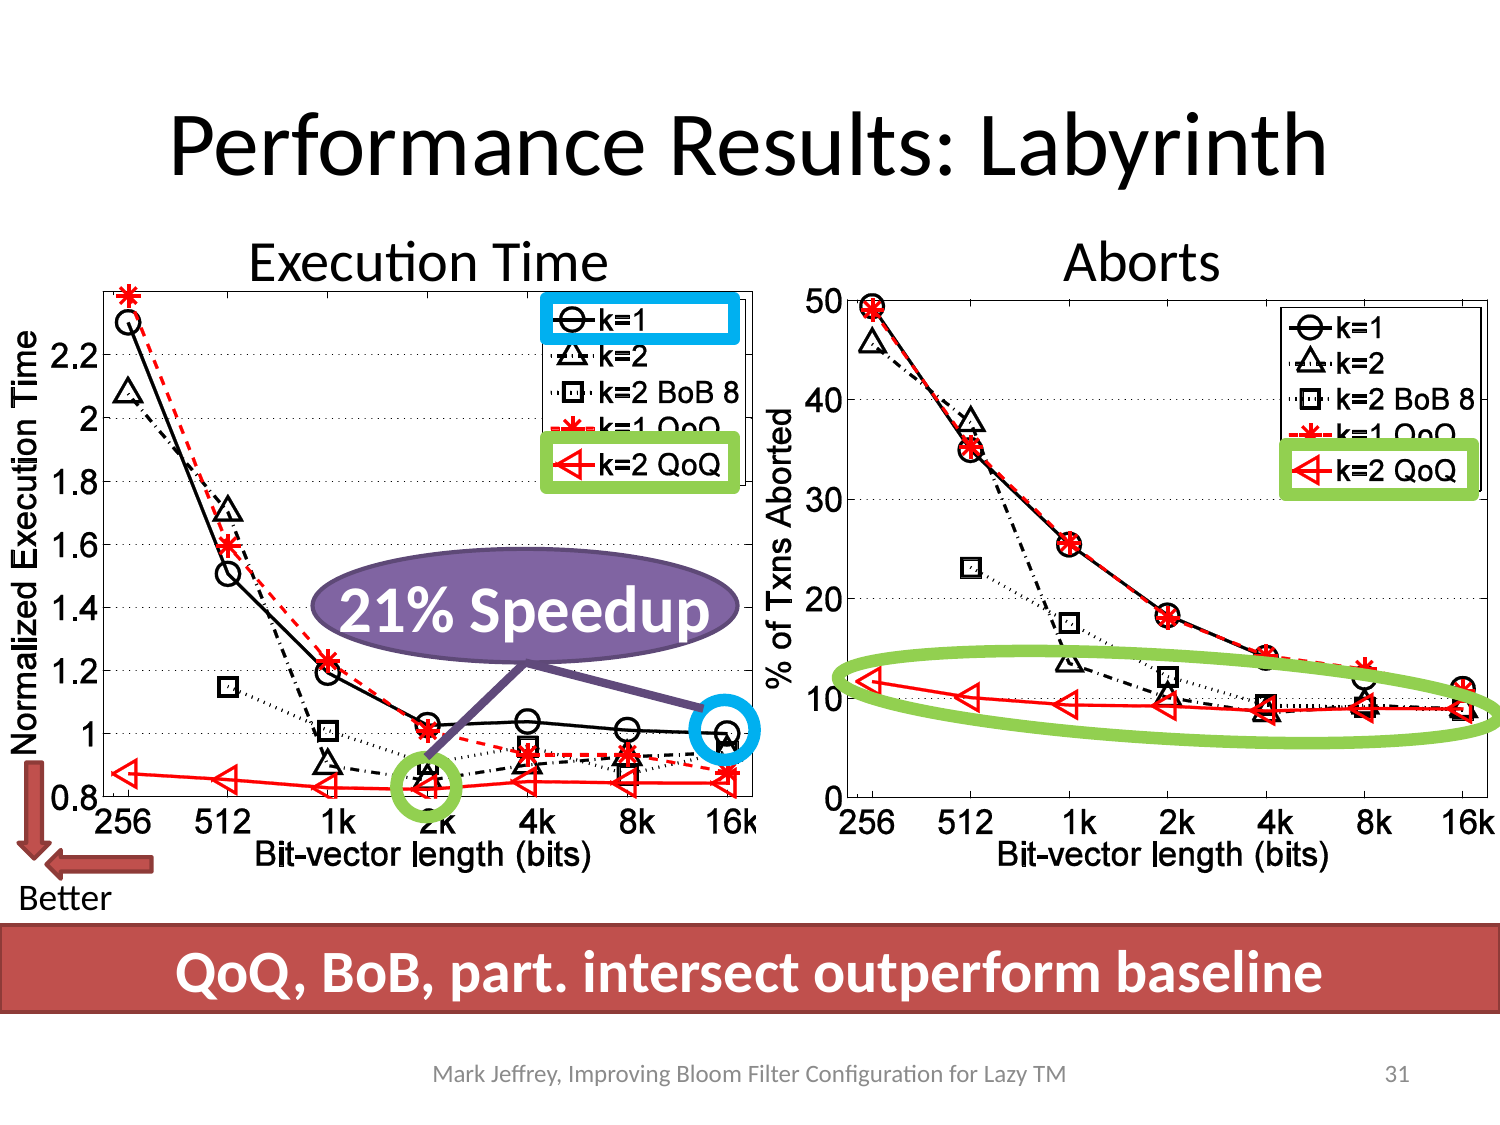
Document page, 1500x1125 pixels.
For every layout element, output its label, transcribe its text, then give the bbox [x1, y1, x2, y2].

picture [755, 274, 1500, 876]
text_box QoQ, BoB, part. intersect outperform baseline [0, 923, 1500, 1014]
text_box Execution Time [234, 216, 625, 273]
text_box Aborts [1048, 216, 1236, 273]
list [0, 274, 754, 876]
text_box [312, 548, 755, 818]
footer Mark Jeffrey, Improving Bloom Filter Configuration for Lazy TM [356, 1042, 1144, 1103]
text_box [12, 762, 152, 913]
slide_number 31 [1262, 1042, 1425, 1103]
title Performance Results: Labyrinth [75, 45, 1425, 233]
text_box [546, 297, 735, 488]
